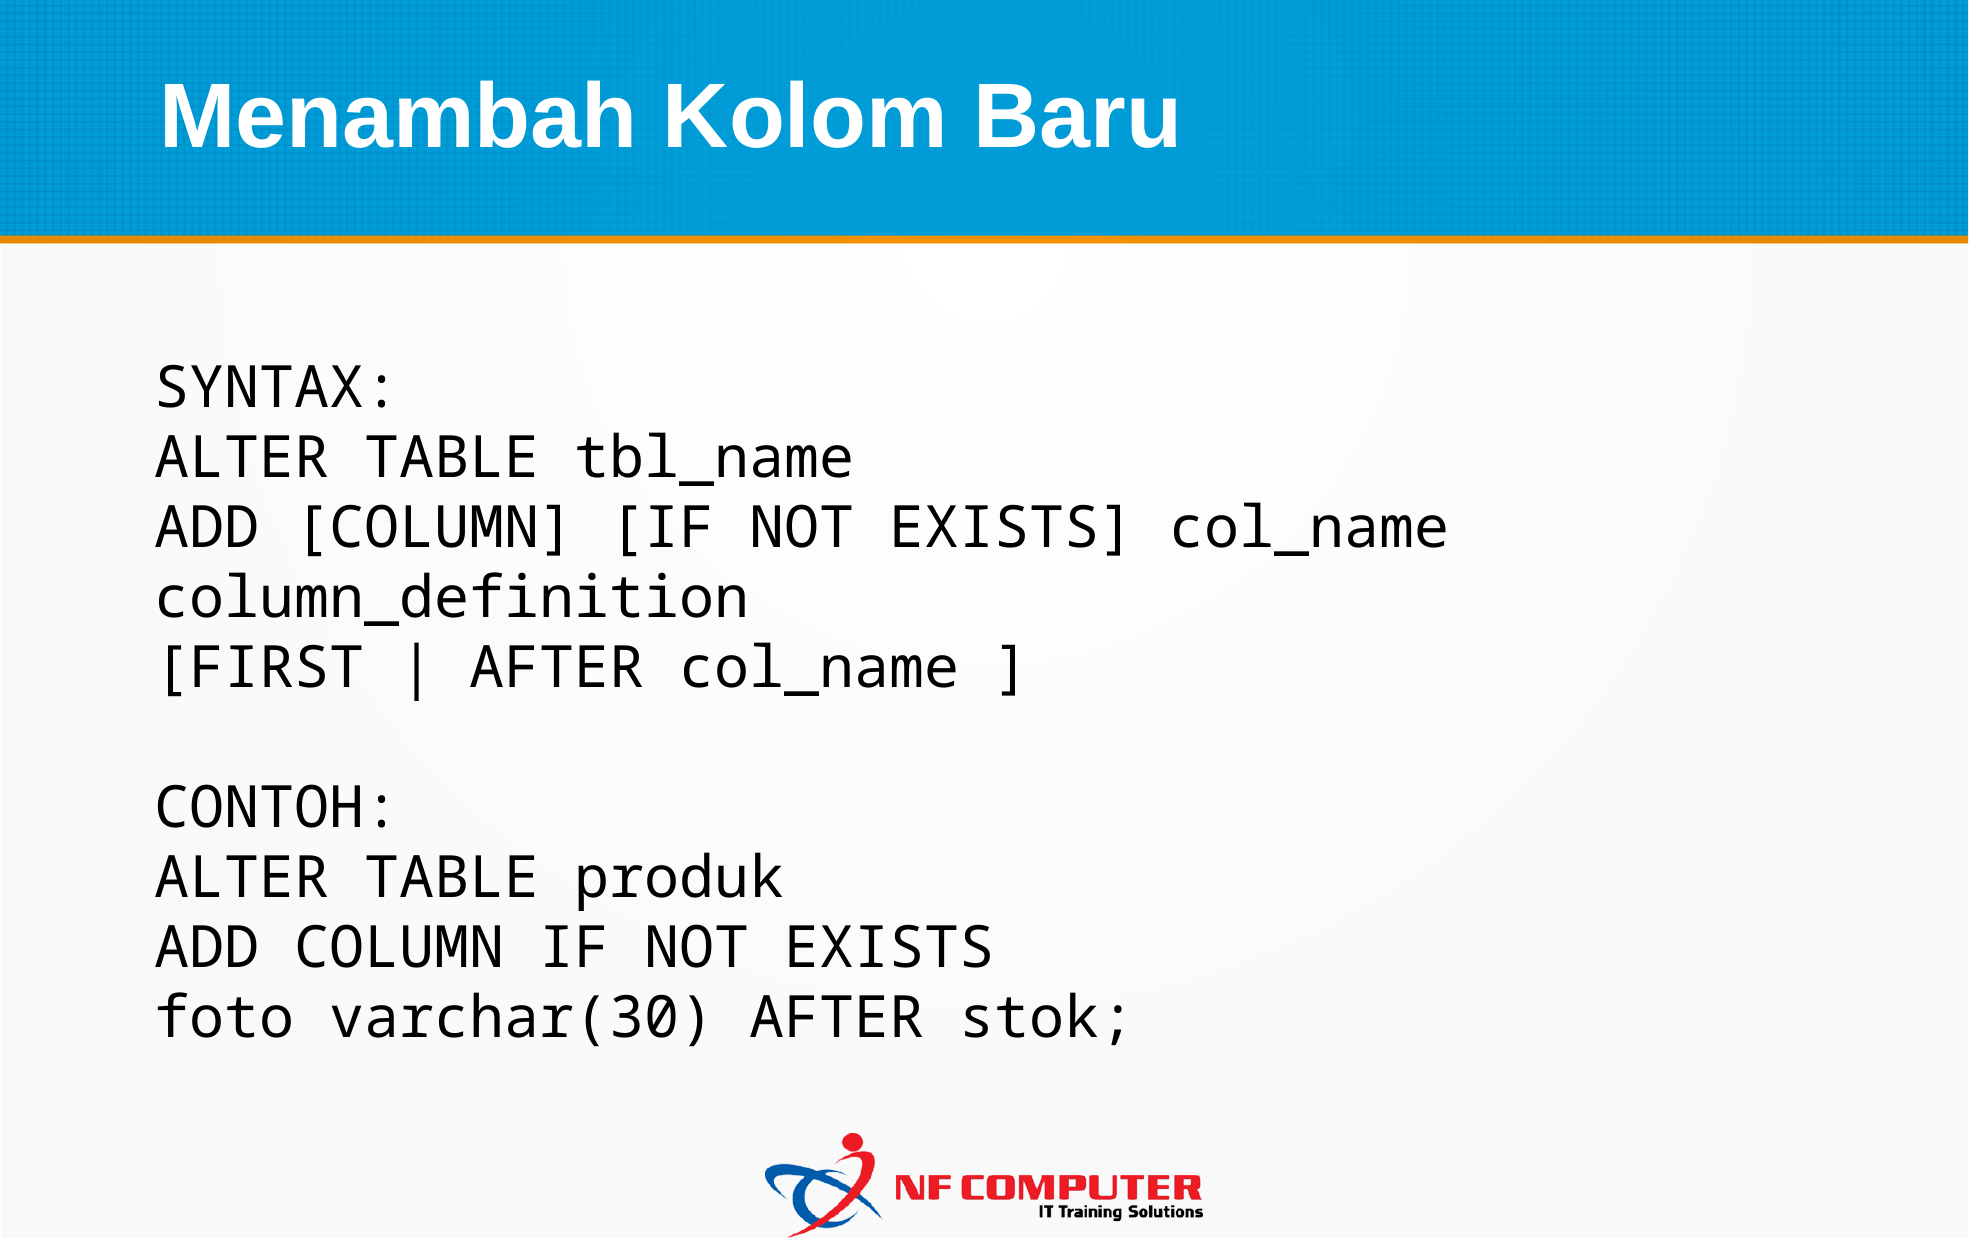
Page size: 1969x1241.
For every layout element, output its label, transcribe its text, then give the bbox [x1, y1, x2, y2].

picture [0, 236, 1969, 1241]
text_box SYNTAX: ALTER TABLE tbl_name ADD [COLUMN] [IF NOT EXISTS] col_name column_definition [FIRST | AFTER col_name ] CONTOH: ALTER TABLE produk ADD COLUMN IF NOT EXISTS foto varchar(30) AFTER stok; [139, 341, 1829, 1057]
text_box Menambah Kolom Baru [144, 57, 1199, 175]
